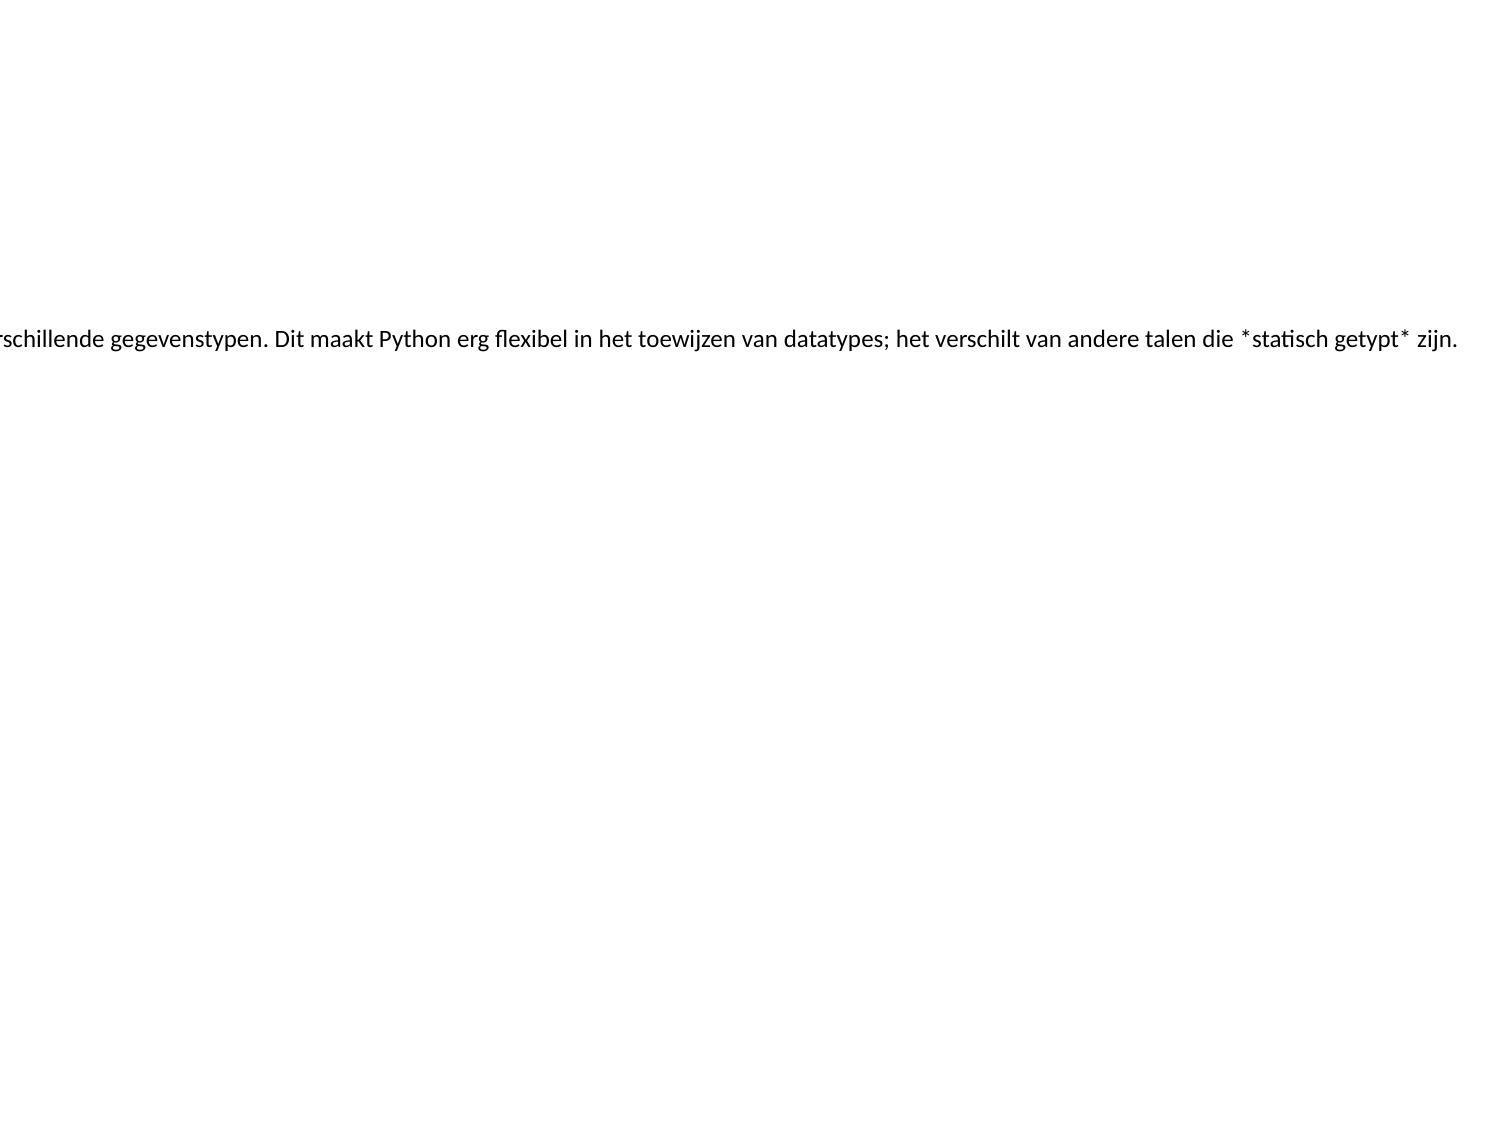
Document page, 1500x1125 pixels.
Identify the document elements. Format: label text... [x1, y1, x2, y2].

text_box Info: ## Dynamisch typen Python gebruikt *dynamisch typen*, wat betekent dat je variabelen opnieuw kunt toewijzen aan verschillende gegevenstypen. Dit maakt Python erg flexibel in het toewijzen van datatypes; het verschilt van andere talen die *statisch getypt* zijn. [0, 149, 1479, 390]
